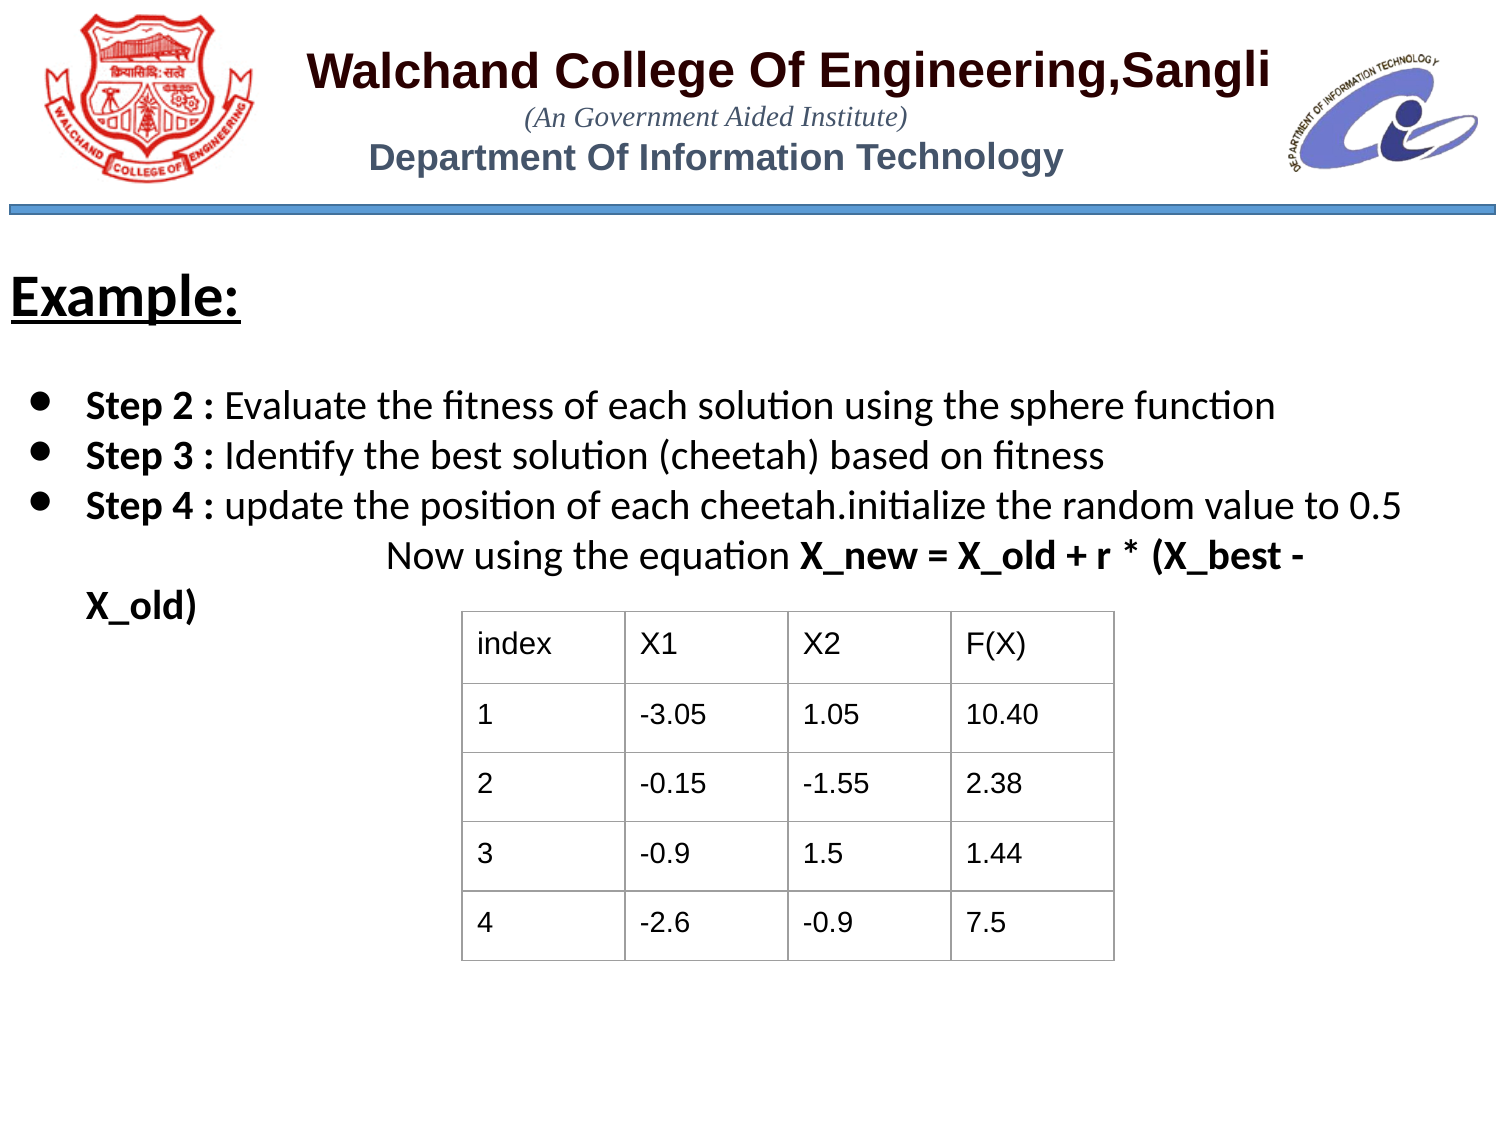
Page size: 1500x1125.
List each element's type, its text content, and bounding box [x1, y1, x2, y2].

picture [1288, 54, 1479, 172]
table_cell 1 [463, 684, 624, 752]
text_box Walchand College Of Engineering,Sangli (An Government Aided Institute) Department Of Information Technology [263, 22, 1289, 193]
table_cell 1.5 [789, 822, 950, 890]
table_cell 4 [463, 892, 624, 960]
table_cell -2.6 [626, 892, 787, 960]
table_cell 2.38 [952, 753, 1113, 821]
picture [37, 13, 264, 186]
table_cell 1.44 [952, 822, 1113, 890]
table_header X2 [789, 612, 950, 683]
table_cell -1.55 [789, 753, 950, 821]
table_cell 1.05 [789, 684, 950, 752]
table_cell -0.15 [626, 753, 787, 821]
table_cell -0.9 [626, 822, 787, 890]
table_header F(X) [952, 612, 1113, 683]
table_cell -3.05 [626, 684, 787, 752]
table_cell -0.9 [789, 892, 950, 960]
table_cell 10.40 [952, 684, 1113, 752]
text_box Example: Step 2 : Evaluate the fitness of each solution using the sphere function Step 3 : Identify the best solution (cheetah) based on fitness Step 4 : update the position of each cheetah.initialize the random value to 0.5 Now using the equation X_new = X_old + r * (X_best - X_old) [0, 248, 1437, 886]
table_header X1 [626, 612, 787, 683]
table_cell 2 [463, 753, 624, 821]
table_cell 7.5 [952, 892, 1113, 960]
text_box [9, 205, 1495, 215]
table_header index [463, 612, 624, 683]
table_cell 3 [463, 822, 624, 890]
